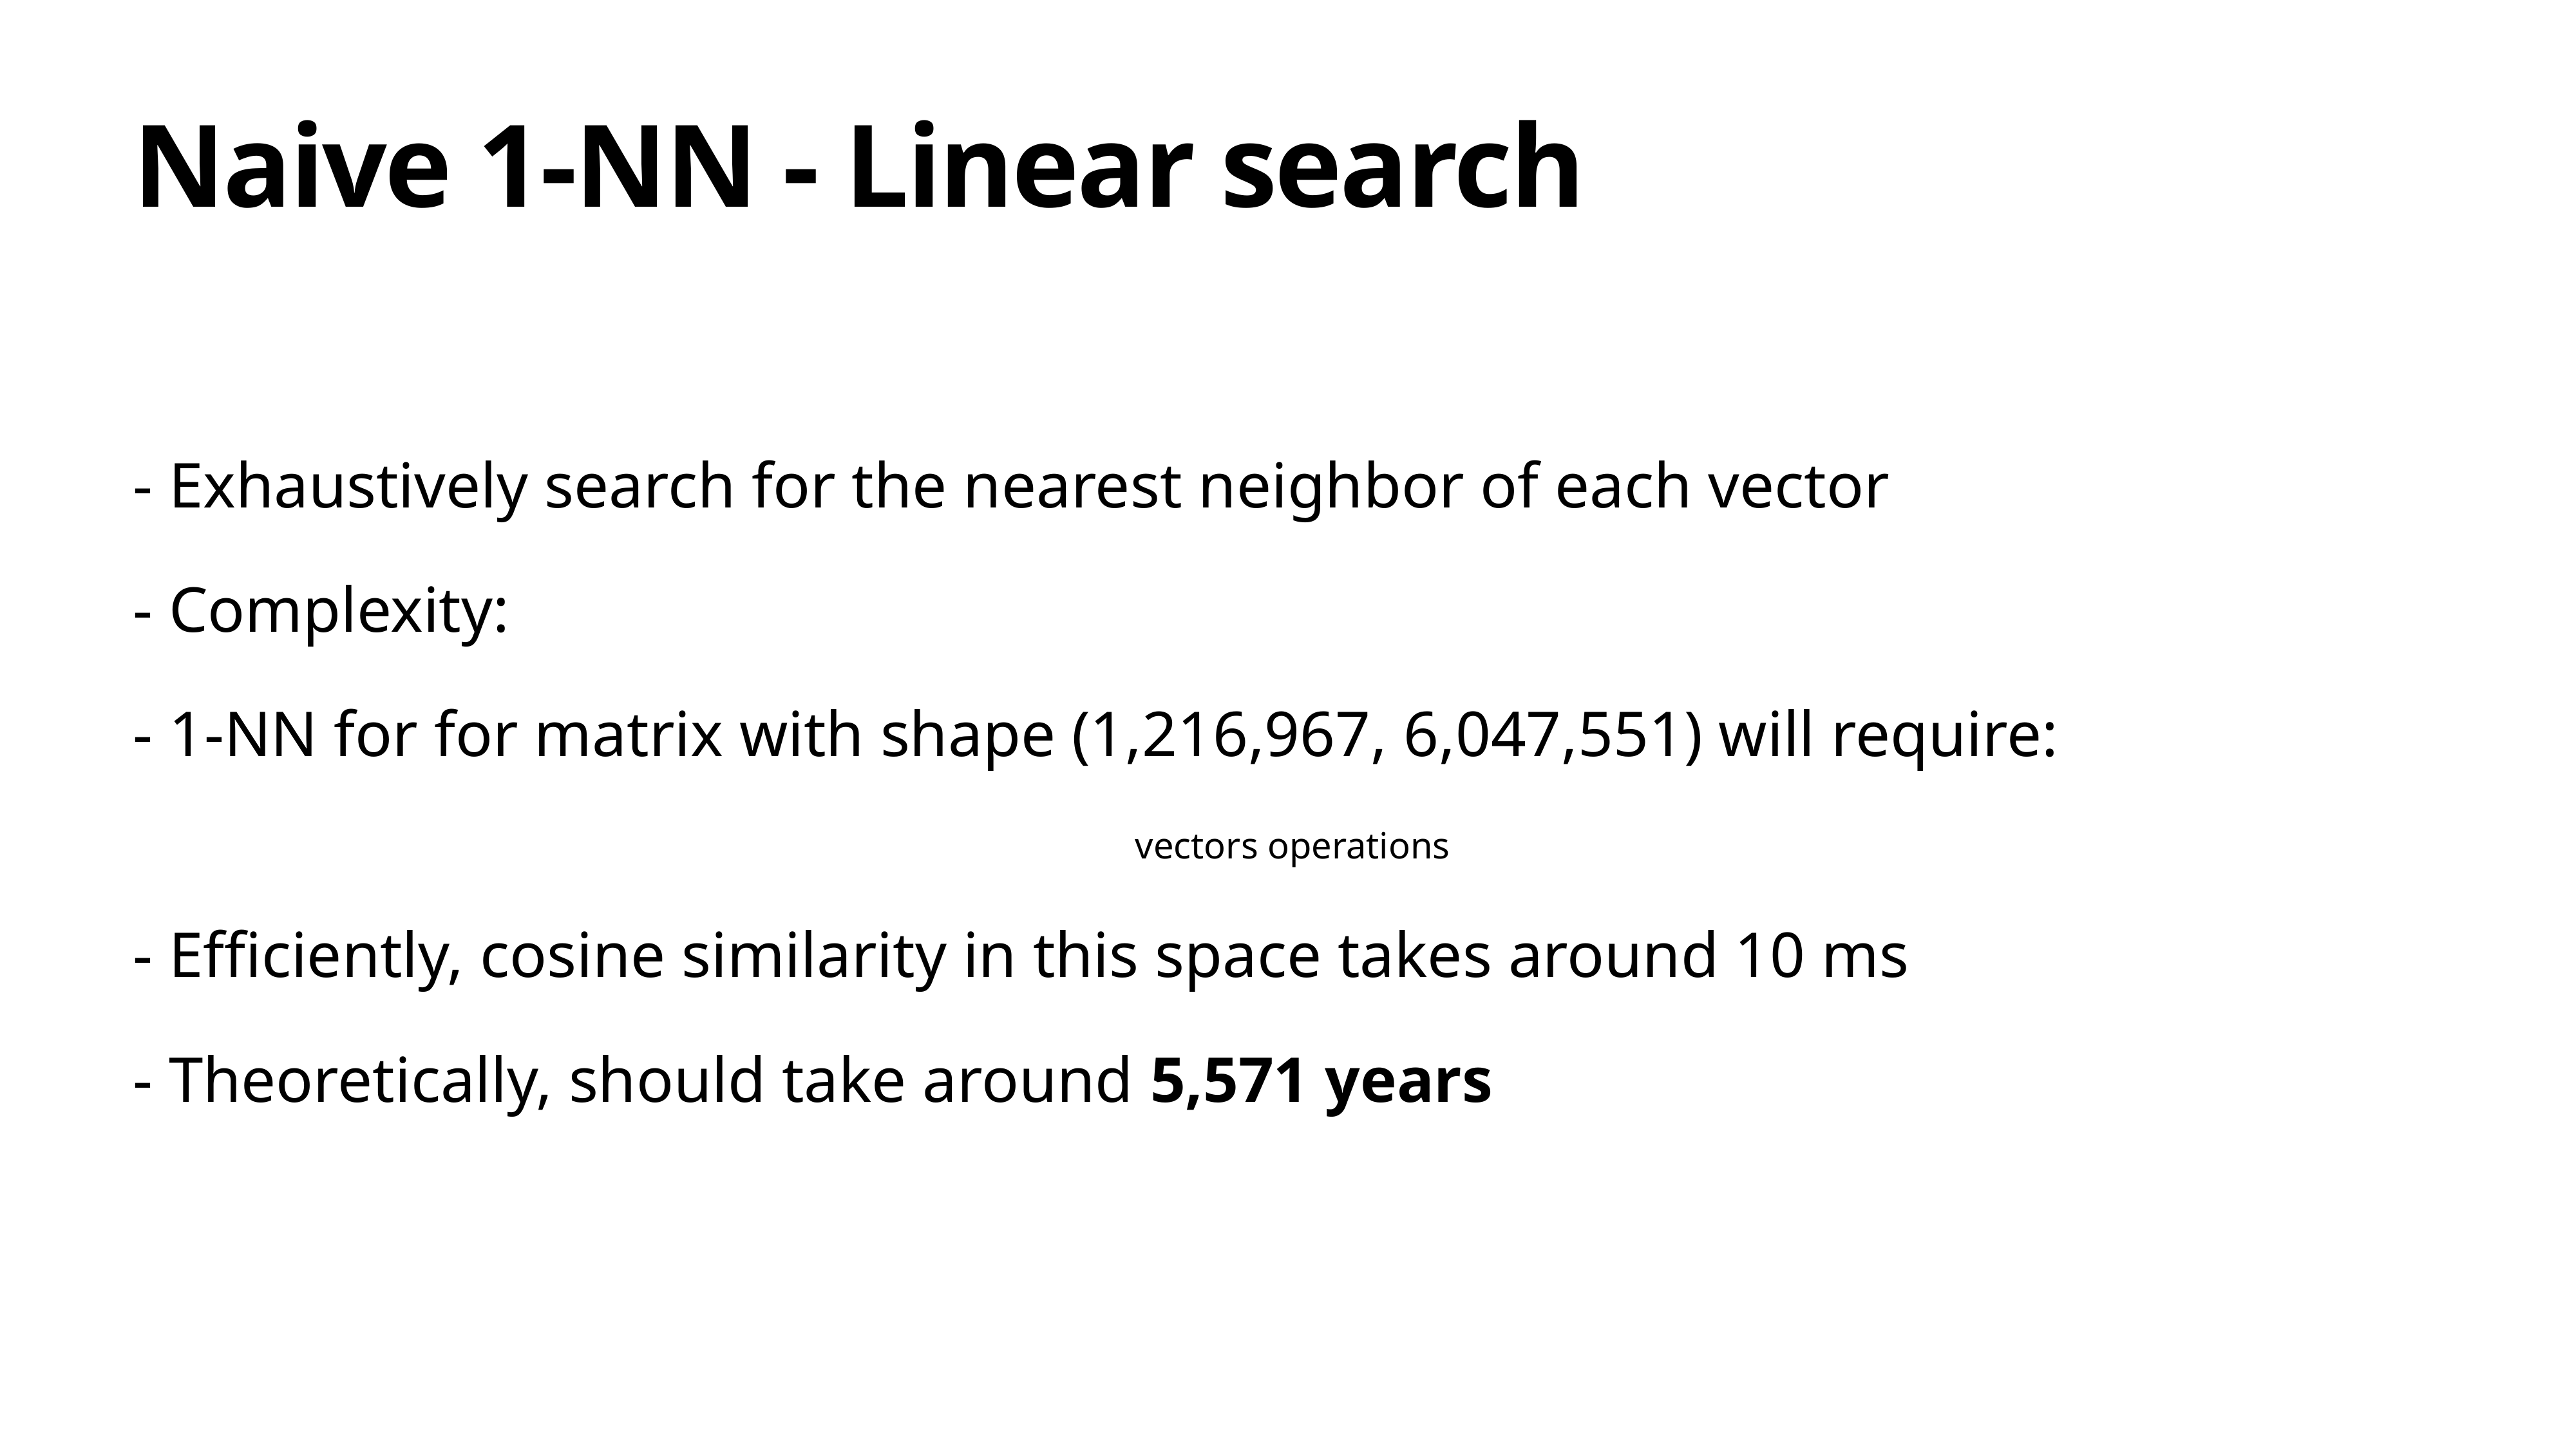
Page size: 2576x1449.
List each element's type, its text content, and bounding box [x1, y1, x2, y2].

list - Exhaustively search for the nearest neighbor of each vector - Complexity: - 1-NN for for matrix with shape (1,216,967, 6,047,551) will require: vectors operations - Efficiently, cosine similarity in this space takes around 10 ms - Theoretically, should take around 5,571 years [127, 448, 2449, 1321]
title Naive 1-NN - Linear search [127, 113, 2449, 266]
